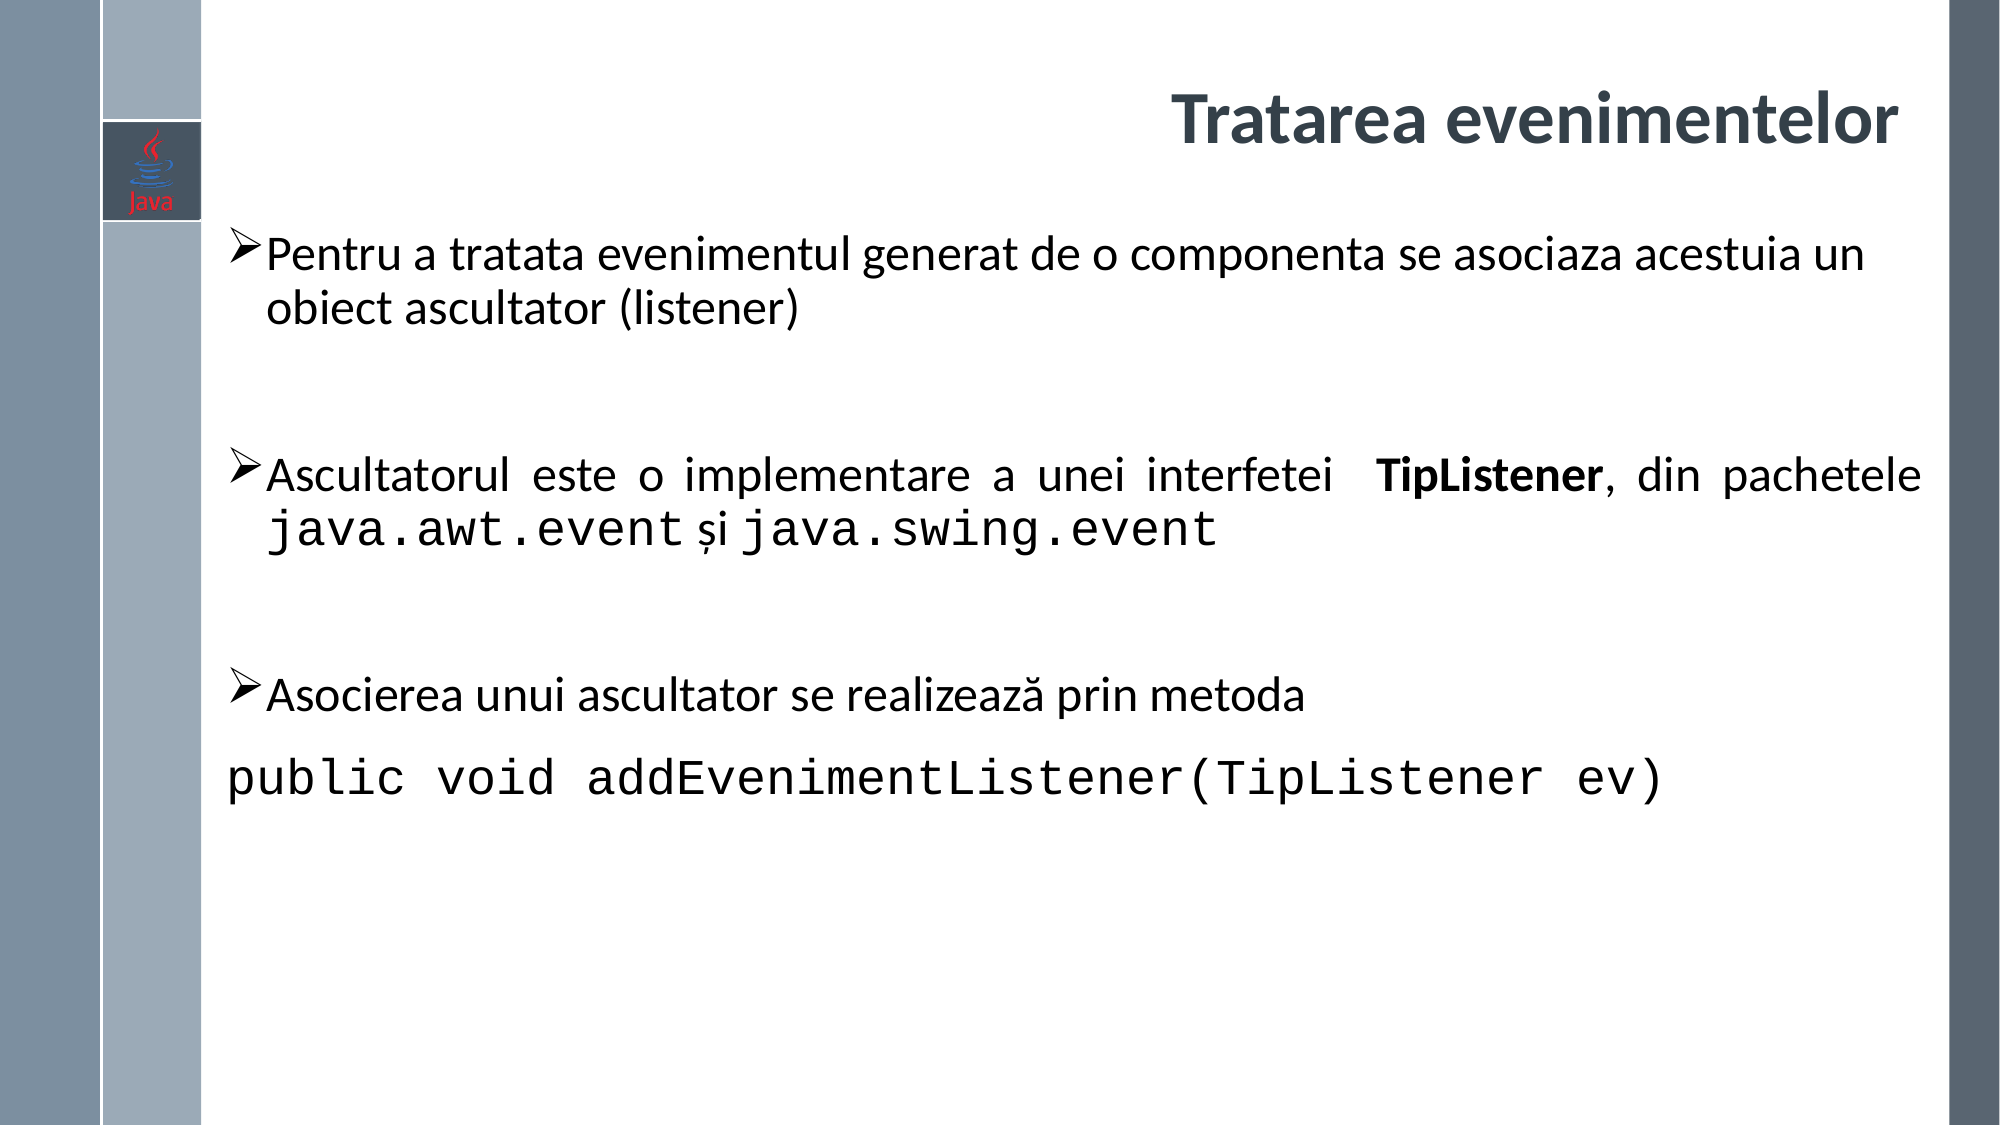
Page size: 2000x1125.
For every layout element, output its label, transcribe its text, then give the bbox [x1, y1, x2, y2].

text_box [102, 122, 200, 221]
list Pentru a tratata evenimentul generat de o componenta se asociaza acestuia un obiect ascultator (listener) Ascultatorul este o implementare a unei interfetei TipListener, din pachetele java.awt.event și java.swing.event Asocierea unui ascultator se realizează prin metoda public void addEvenimentListener(TipListener ev) [211, 220, 1938, 1125]
title Tratarea evenimentelor [170, 5, 1938, 169]
